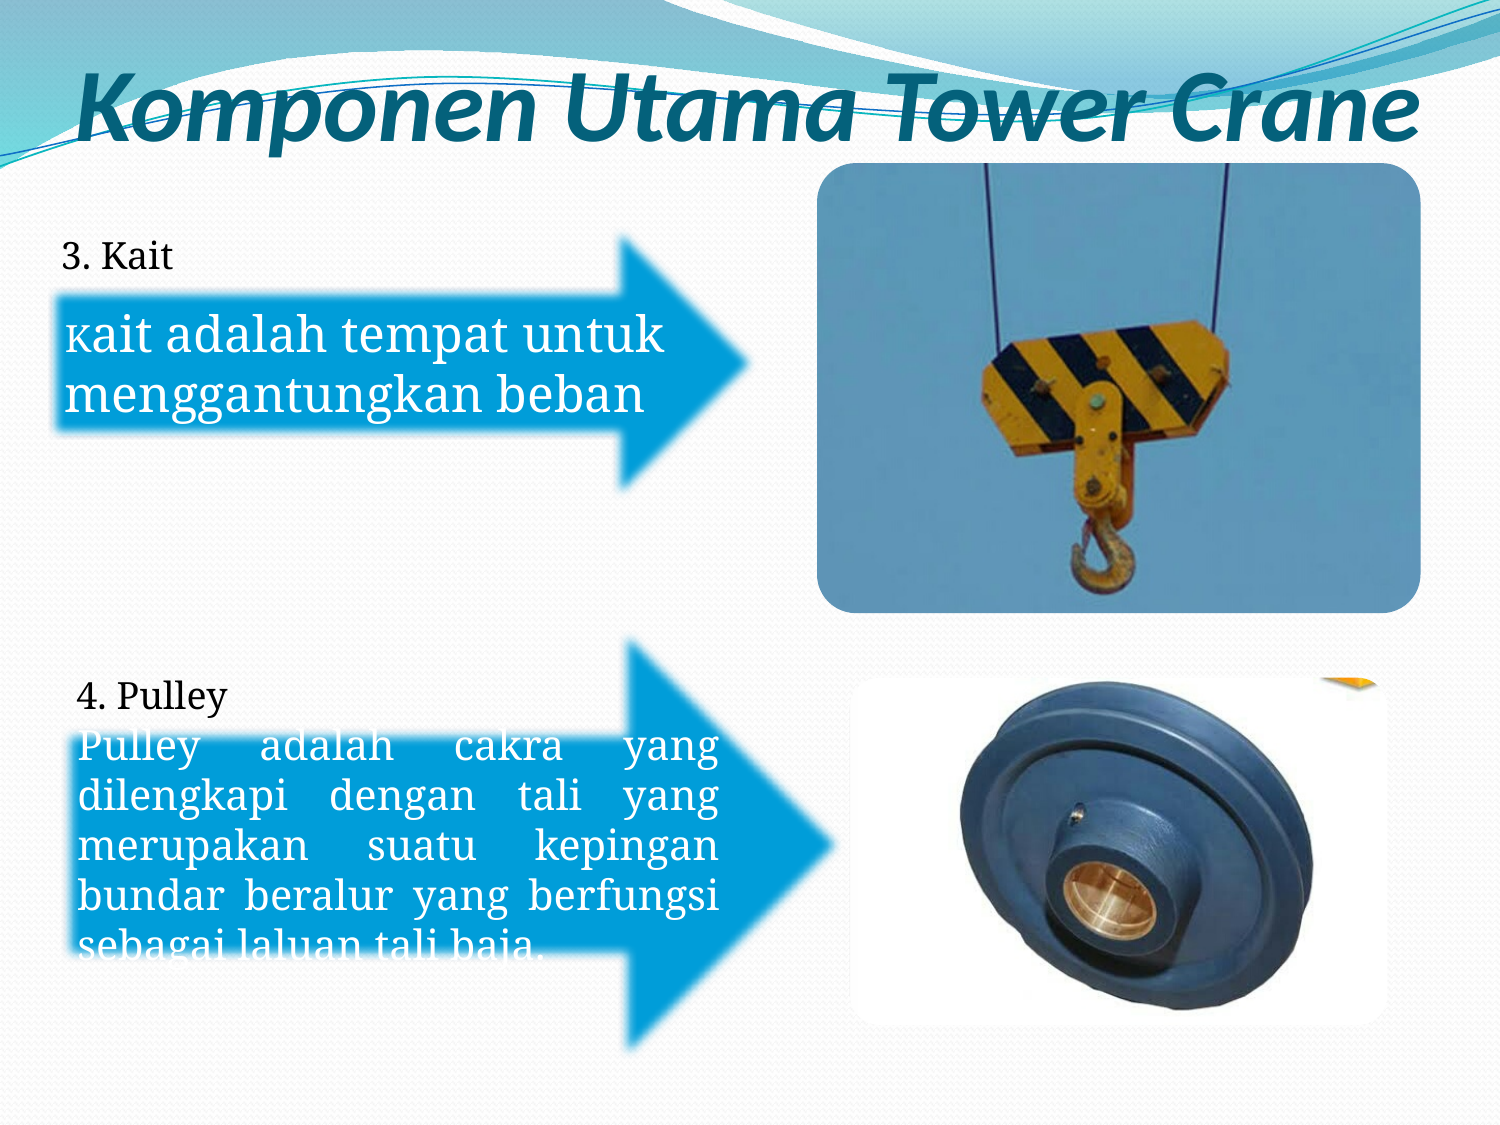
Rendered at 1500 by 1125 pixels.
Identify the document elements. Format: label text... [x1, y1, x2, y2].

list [816, 162, 1421, 614]
picture [849, 677, 1388, 1026]
text_box 3. Kait [46, 224, 189, 285]
text_box Pulley adalah cakra yang dilengkapi dengan tali yang merupakan suatu kepingan bundar beralur yang berfungsi sebagai laluan tali baja. [79, 660, 822, 1030]
title Komponen Utama Tower Crane [75, 22, 1425, 163]
text_box 4. Pulley [61, 664, 243, 725]
text_box Kait adalah tempat untuk menggantungkan beban [64, 255, 737, 471]
